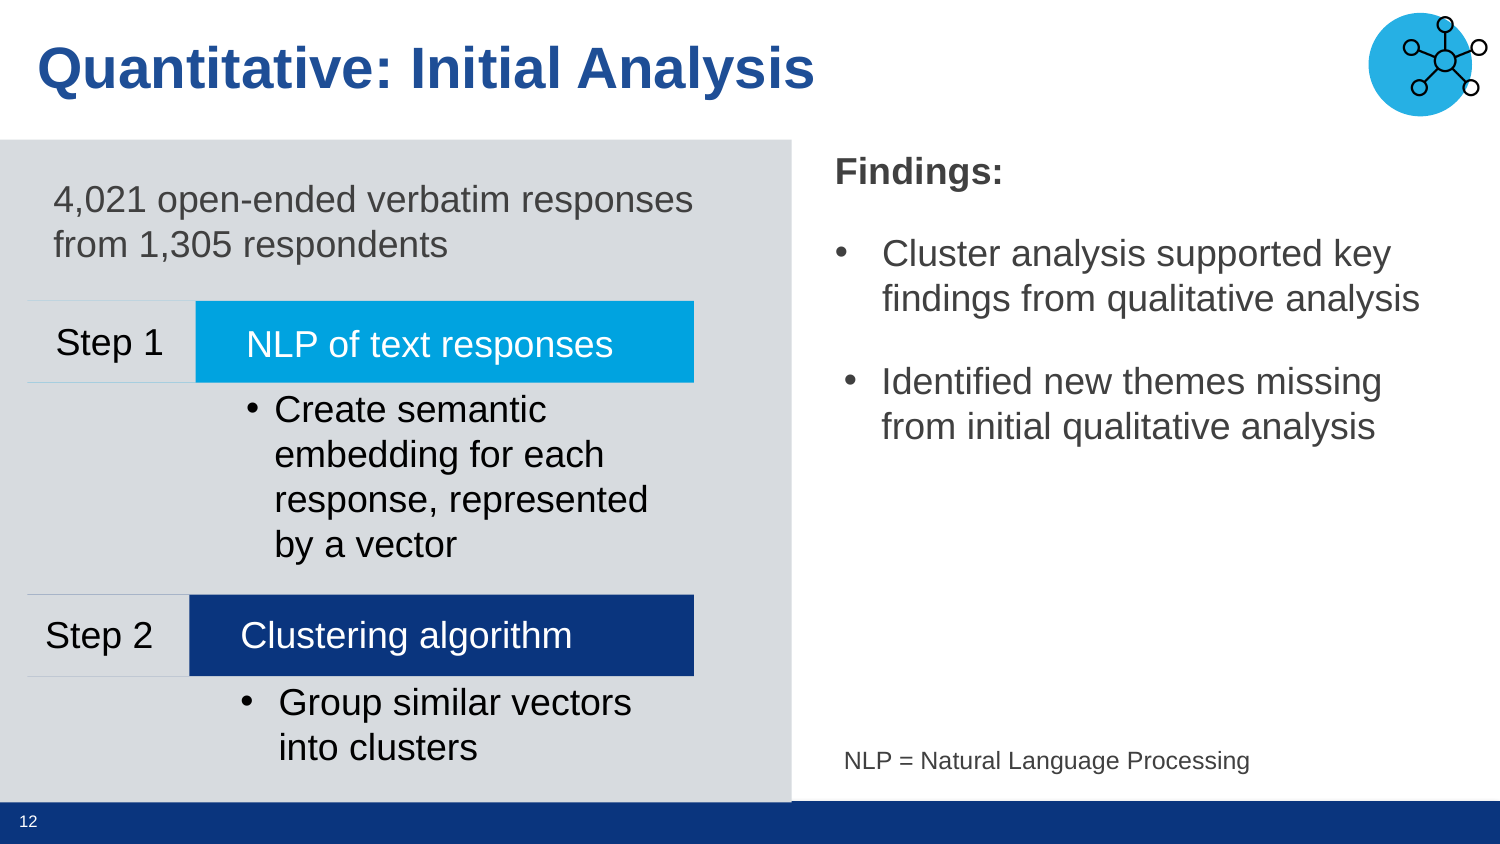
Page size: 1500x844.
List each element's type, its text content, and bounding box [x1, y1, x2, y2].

text_box Findings: Cluster analysis supported key findings from qualitative analysis Identified new themes missing from initial qualitative analysis NLP = Natural Language Processing [791, 139, 1470, 844]
text_box Clustering algorithm Group similar vectors into clusters [225, 603, 709, 821]
text_box [24, 594, 190, 677]
text_box [190, 594, 694, 677]
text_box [1368, 0, 1500, 117]
list 4,021 open-ended verbatim responses from 1,305 respondents [0, 139, 791, 803]
title Quantitative: Initial Analysis [22, 22, 1363, 117]
text_box Step 1 [40, 310, 206, 371]
slide_number 12 [0, 802, 57, 839]
text_box NLP of text responses Create semantic embedding for each response, represented by a vector [231, 312, 694, 572]
text_box [196, 300, 694, 383]
text_box [24, 300, 196, 383]
text_box Step 2 [30, 603, 207, 664]
